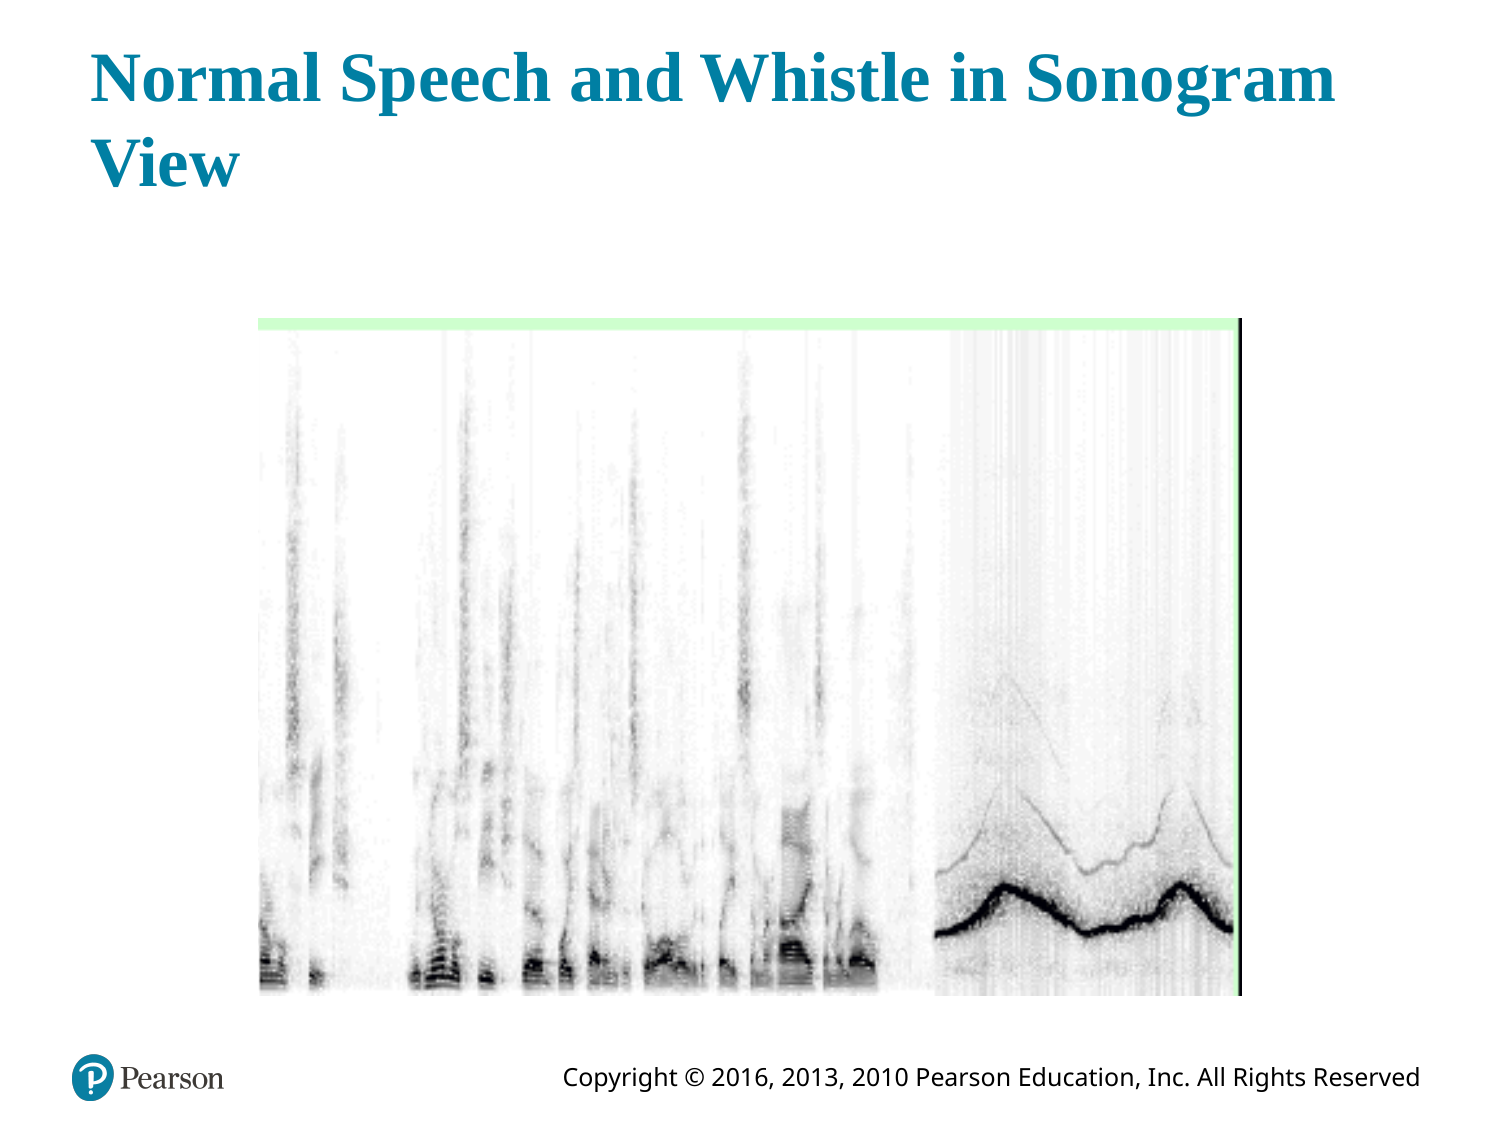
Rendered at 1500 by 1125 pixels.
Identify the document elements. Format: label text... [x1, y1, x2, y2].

picture [98, 1054, 224, 1101]
picture [258, 318, 1242, 996]
picture [80, 1063, 106, 1088]
picture [72, 1054, 88, 1070]
title Normal Speech and Whistle in Sonogram View [75, 0, 1425, 216]
picture [72, 1087, 83, 1101]
